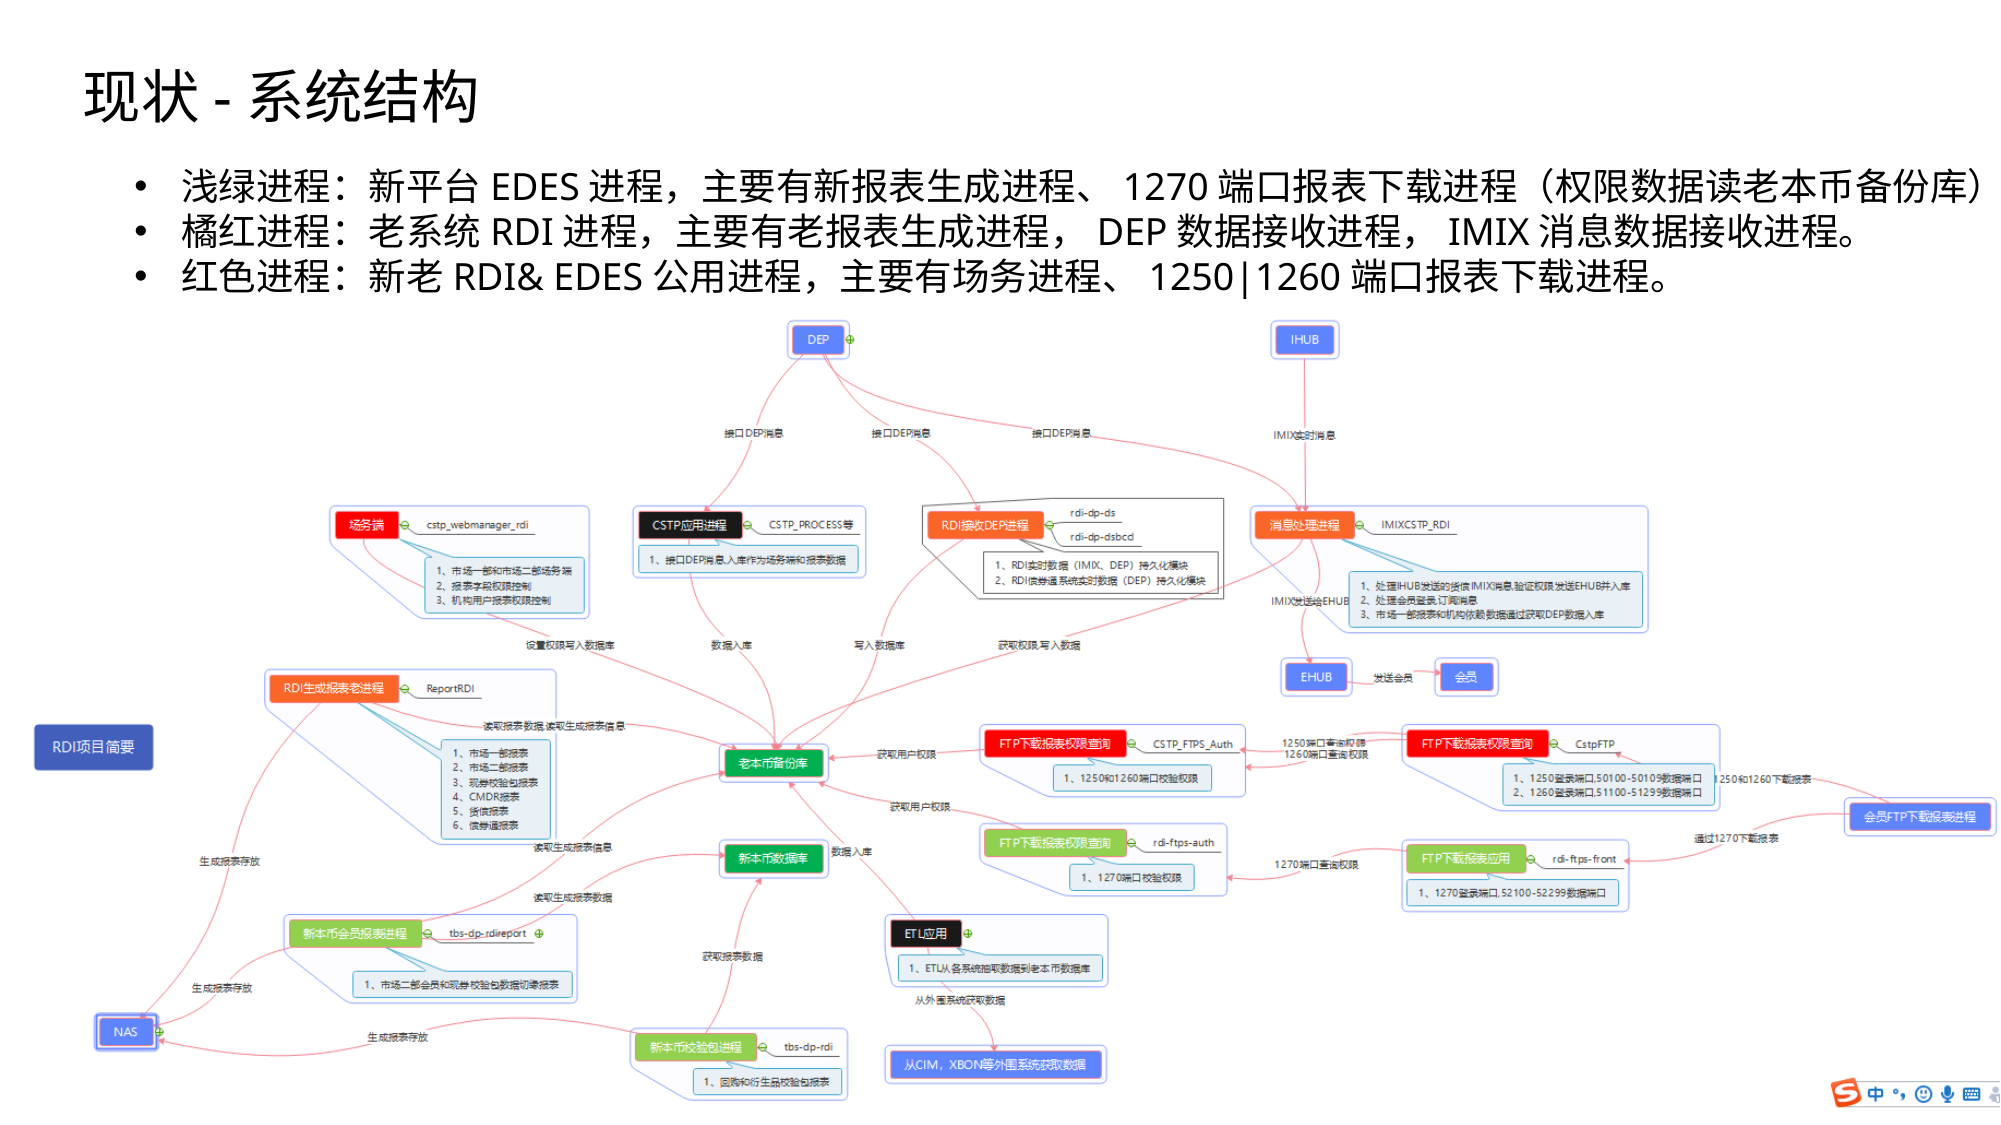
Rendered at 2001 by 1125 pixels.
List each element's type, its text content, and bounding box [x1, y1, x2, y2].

text_box 浅绿进程：新平台EDES进程，主要有新报表生成进程、1270端口报表下载进程（权限数据读老本币备份库） 橘红进程：老系统RDI进程，主要有老报表生成进程，DEP数据接收进程，IMIX消息数据接收进程。 红色进程：新老RDI& EDES公用进程，主要有场务进程、1250|1260端口报表下载进程。 [119, 155, 2000, 298]
picture [0, 298, 2000, 1125]
title 现状-系统结构 [67, 36, 1793, 164]
